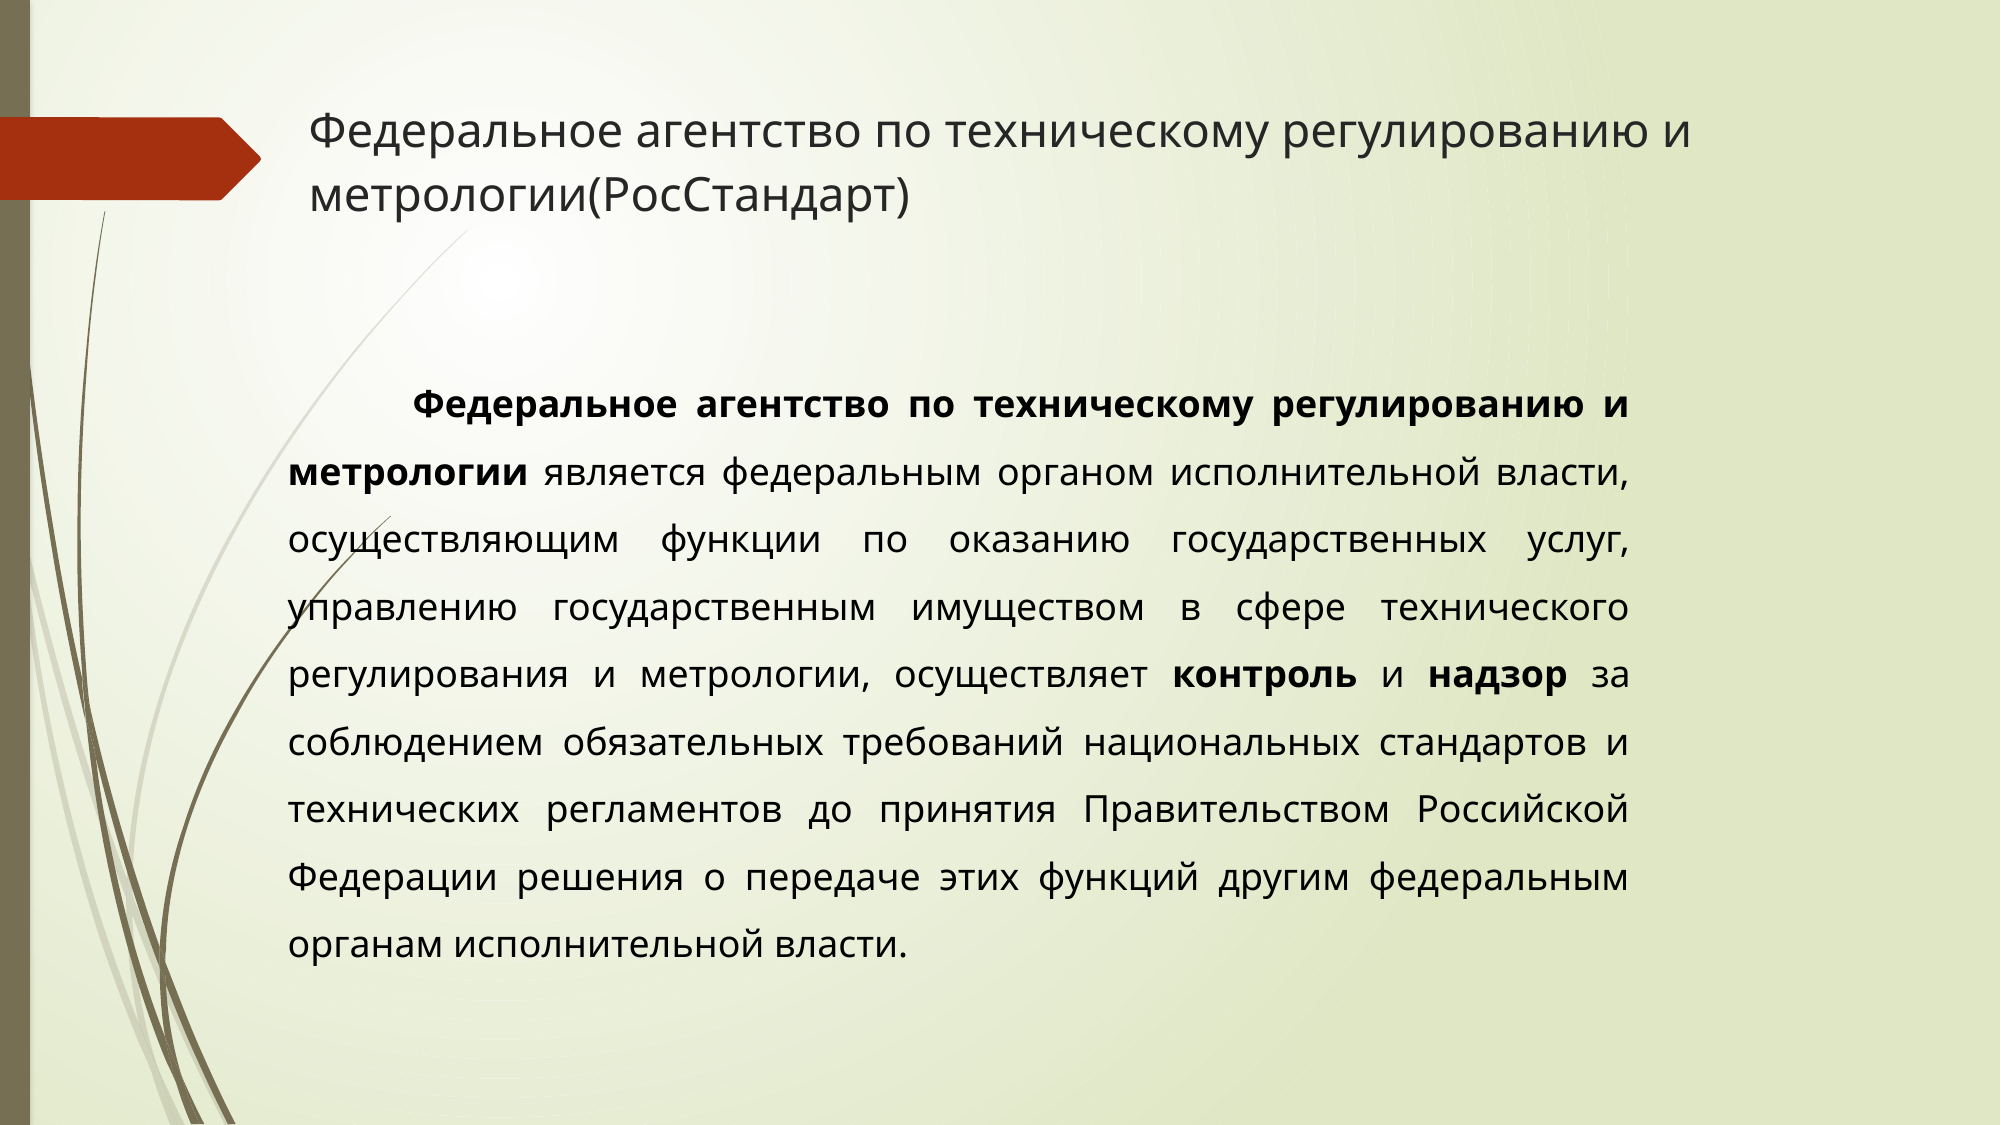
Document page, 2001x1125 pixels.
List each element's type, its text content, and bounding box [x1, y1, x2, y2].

title Федеральное агентство по техническому регулированию и метрологии(РосСтандарт) [293, 89, 1756, 300]
text_box Федеральное агентство по техническому регулированию и метрологии является федеральным органом исполнительной власти, осуществляющим функции по оказанию государственных услуг, управлению государственным имуществом в сфере технического регулирования и метрологии, осуществляет контроль и надзор за соблюдением обязательных требований национальных стандартов и технических регламентов до принятия Правительством Российской Федерации решения о передаче этих функций другим федеральным органам исполнительной власти. [272, 350, 1646, 973]
